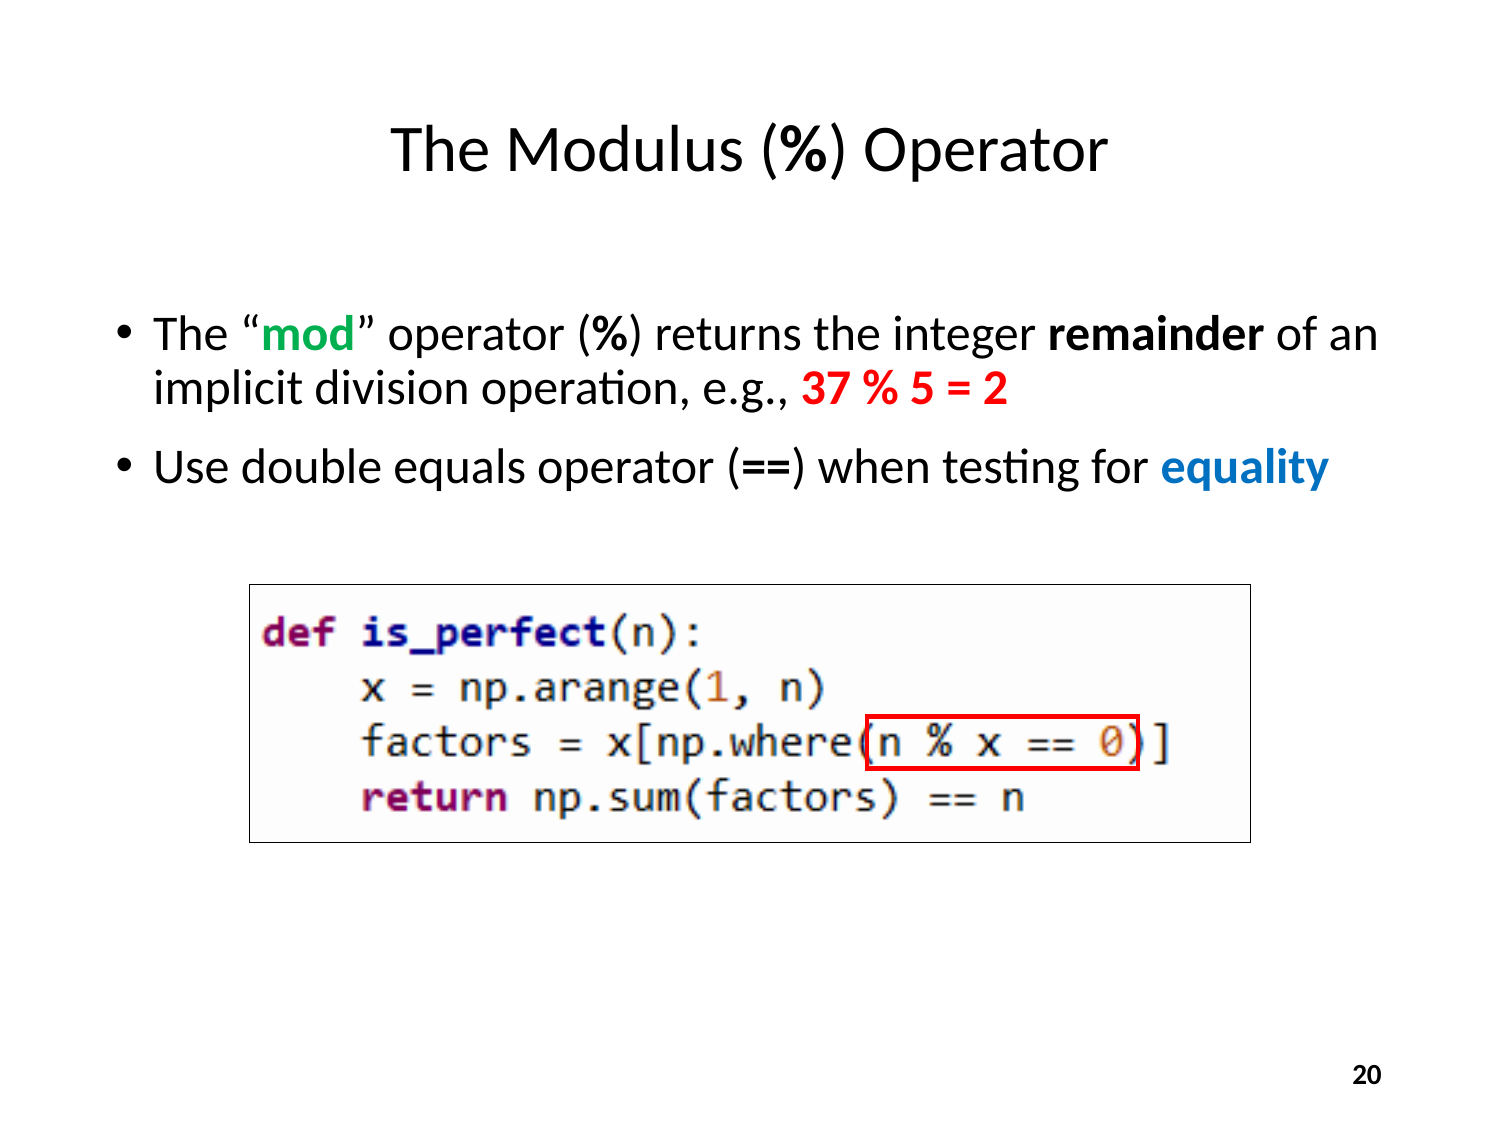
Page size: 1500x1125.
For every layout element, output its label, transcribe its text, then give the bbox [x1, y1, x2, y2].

slide_number 20 [1059, 1042, 1397, 1103]
picture [249, 584, 1251, 842]
list The “mod” operator (%) returns the integer remainder of an implicit division operation, e.g., 37 % 5 = 2 Use double equals operator (==) when testing for equality [100, 299, 1395, 527]
title The Modulus (%) Operator [103, 59, 1397, 241]
